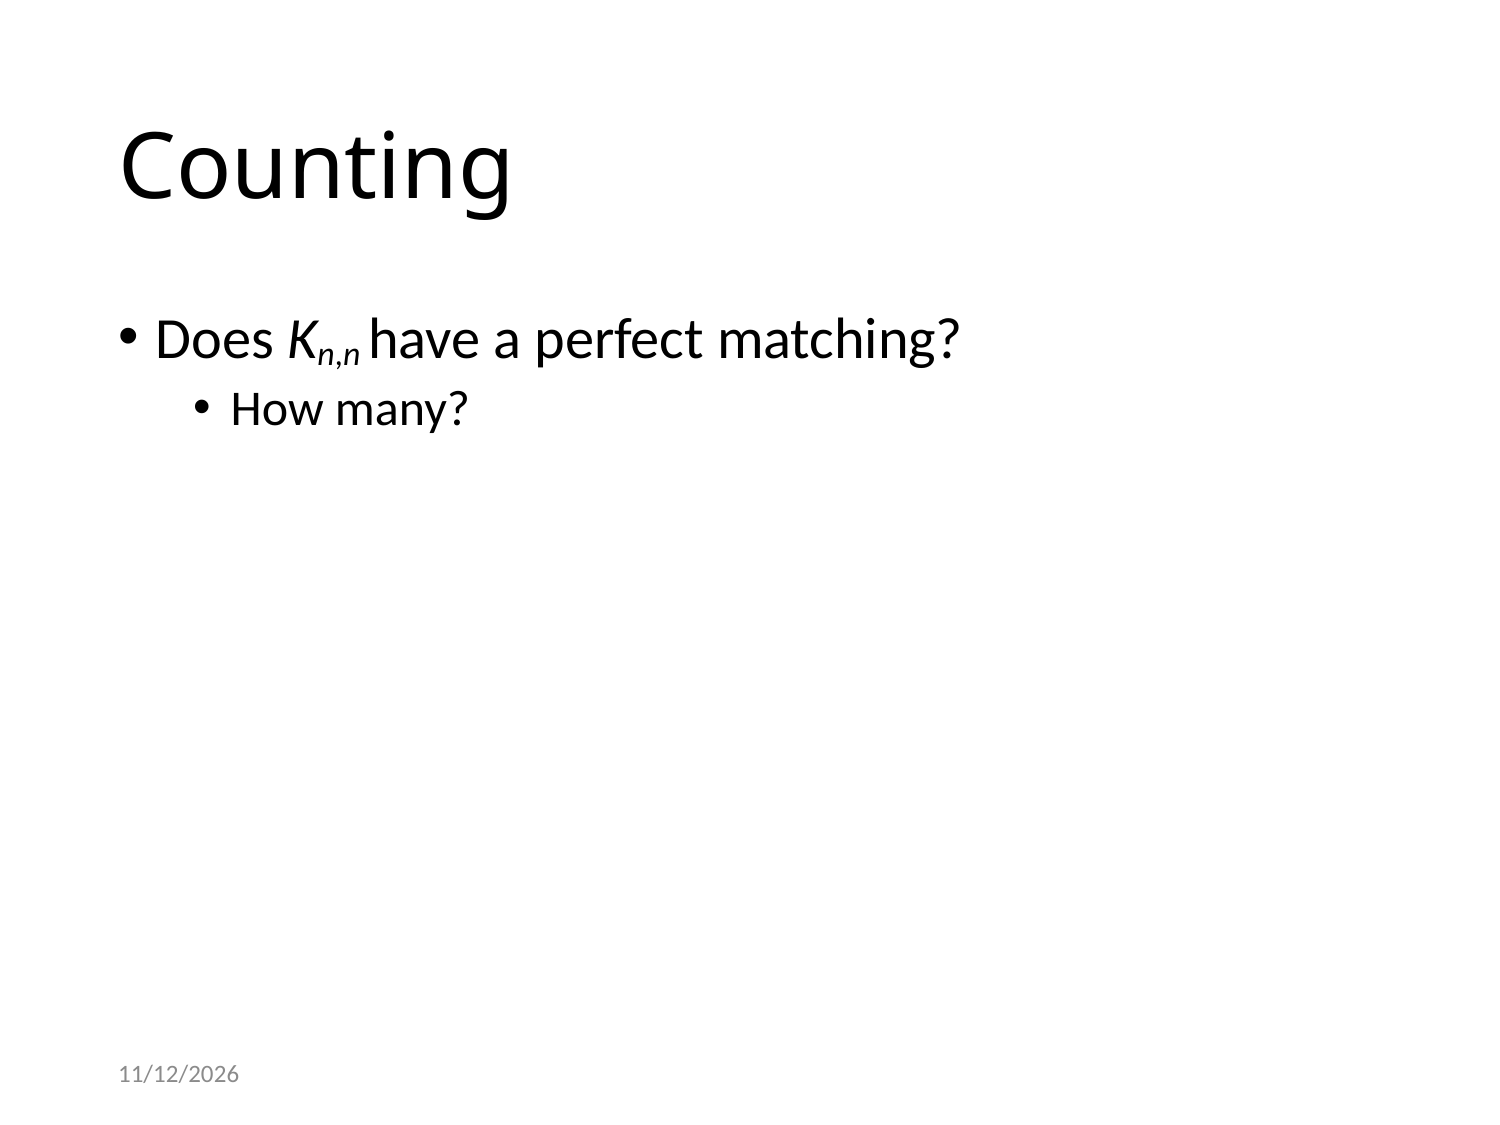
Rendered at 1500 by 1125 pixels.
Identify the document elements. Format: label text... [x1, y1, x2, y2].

list Does Kn,n have a perfect matching? How many? [103, 299, 1397, 1014]
title Counting [103, 59, 1397, 278]
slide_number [103, 1042, 441, 1103]
